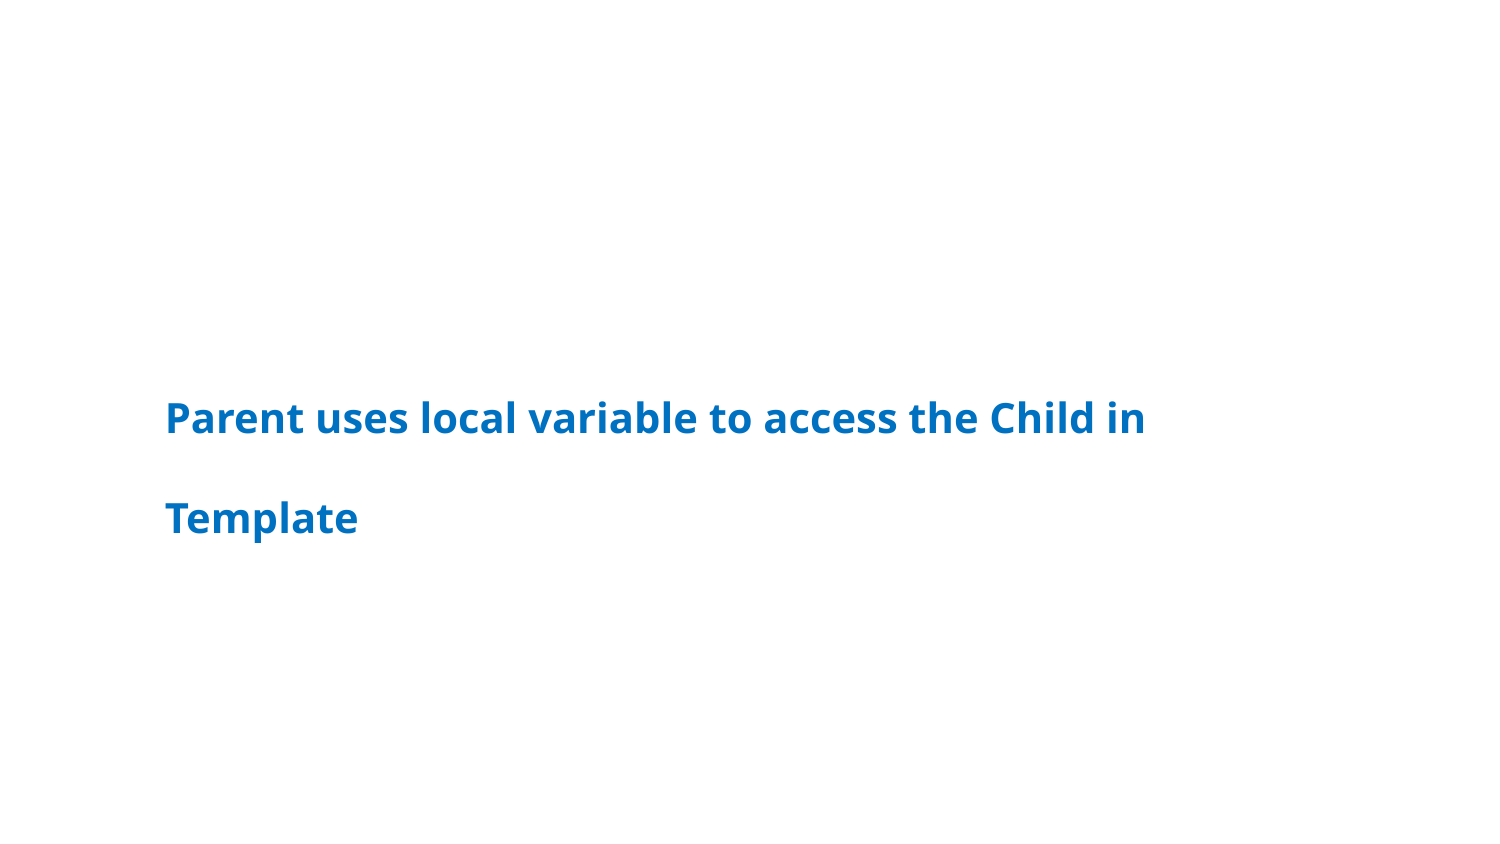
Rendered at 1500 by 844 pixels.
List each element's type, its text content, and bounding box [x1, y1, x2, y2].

text_box Parent uses local variable to access the Child in Template [149, 334, 1338, 550]
